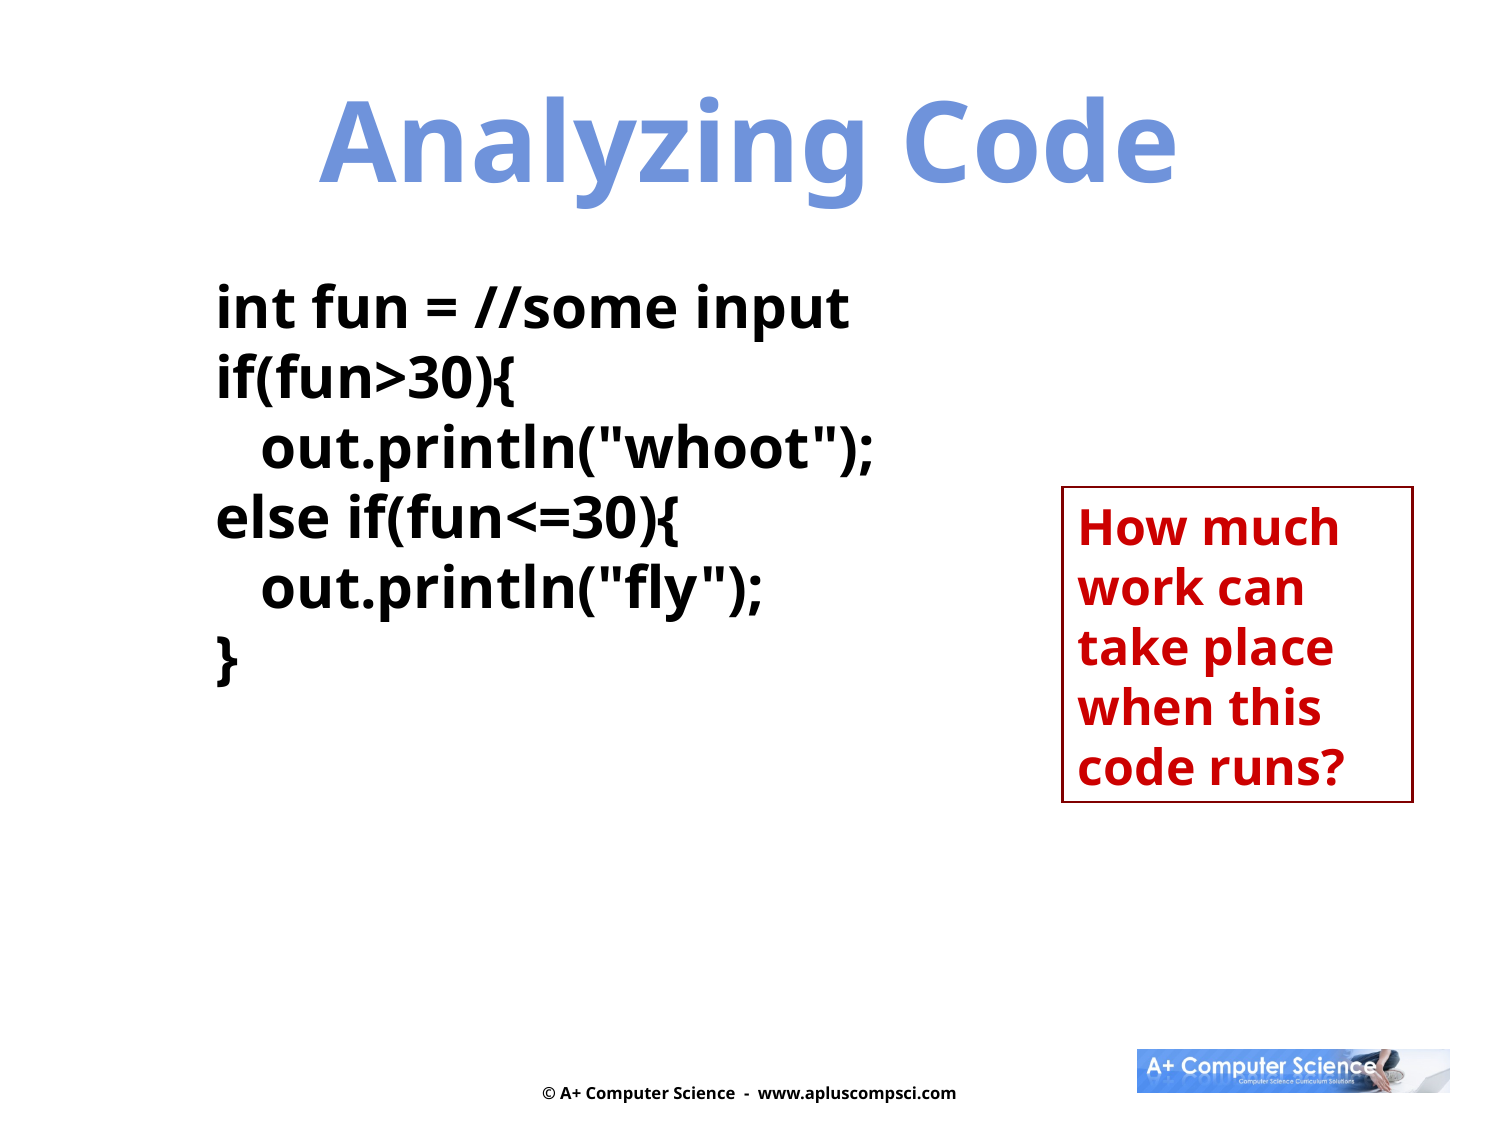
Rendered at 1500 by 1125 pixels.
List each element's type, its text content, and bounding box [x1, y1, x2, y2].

text_box How much work can take place when this code runs? [1062, 487, 1413, 803]
text_box int fun = //some input if(fun>30){ out.println("whoot"); else if(fun<=30){ out.println("fly"); } [200, 262, 911, 698]
text_box Analyzing Code [0, 62, 1500, 213]
footer © A+ Computer Science - www.apluscompsci.com [512, 1025, 988, 1100]
picture [1137, 1049, 1450, 1093]
